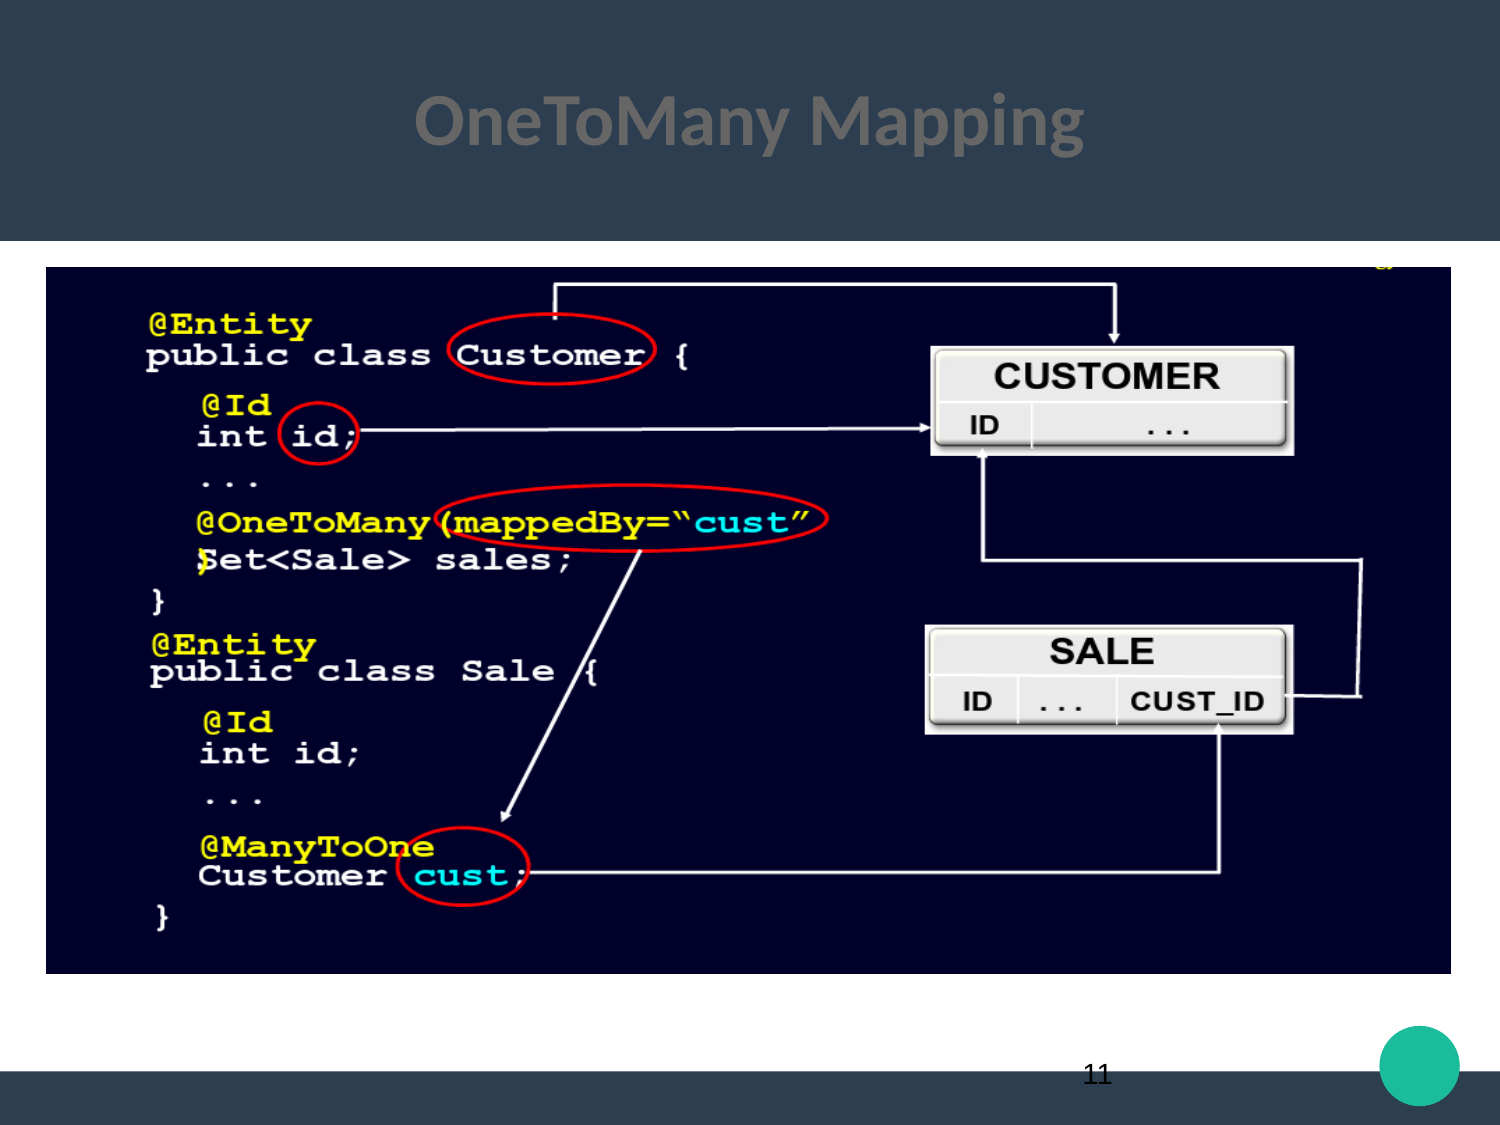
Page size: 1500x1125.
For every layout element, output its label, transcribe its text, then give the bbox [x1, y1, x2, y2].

text_box OneToMany Mapping [0, 70, 1500, 169]
picture [45, 266, 1452, 974]
text_box 1 [1074, 1050, 1425, 1095]
